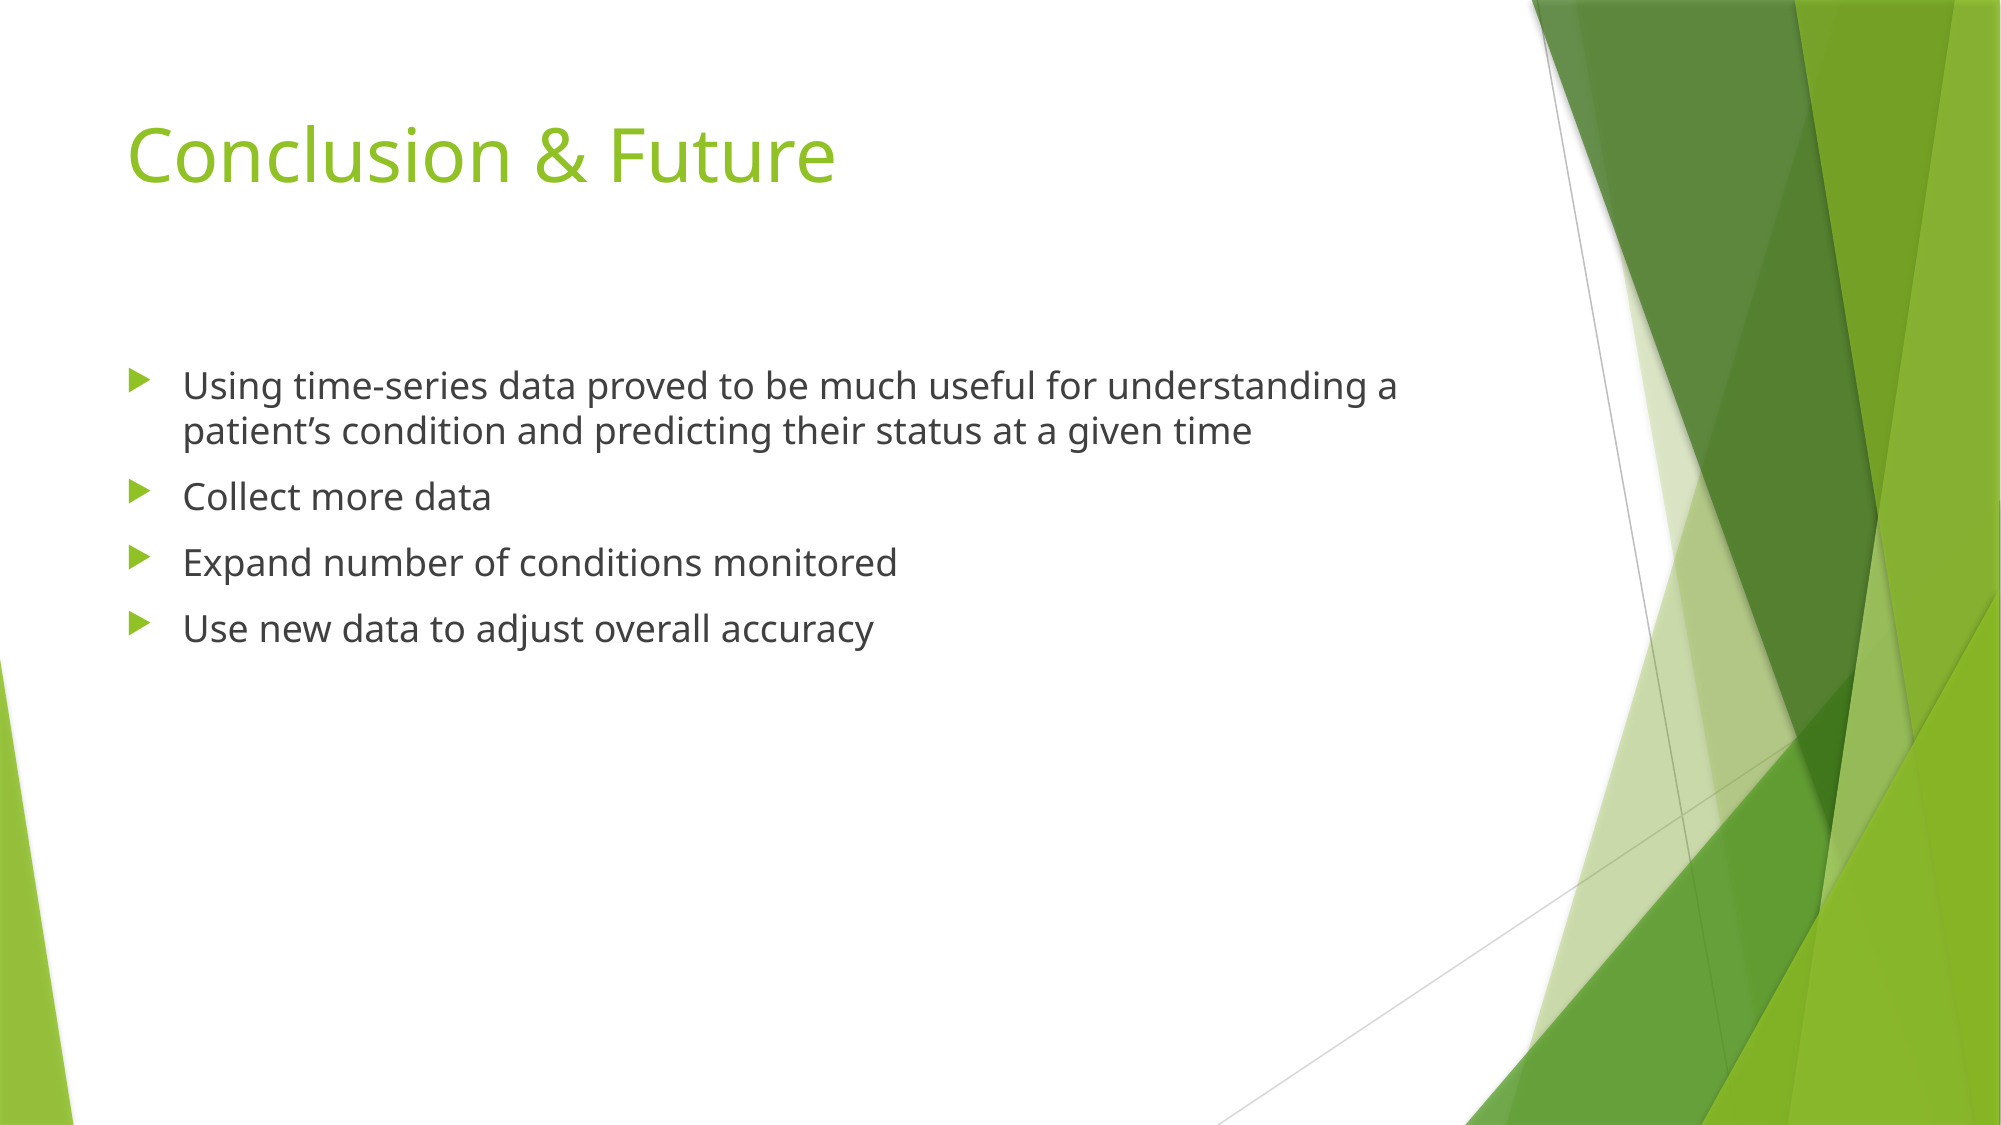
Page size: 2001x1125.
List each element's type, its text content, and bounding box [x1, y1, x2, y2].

list Using time-series data proved to be much useful for understanding a patient’s condition and predicting their status at a given time Collect more data Expand number of conditions monitored Use new data to adjust overall accuracy [111, 354, 1522, 992]
title Conclusion & Future [111, 99, 1522, 317]
